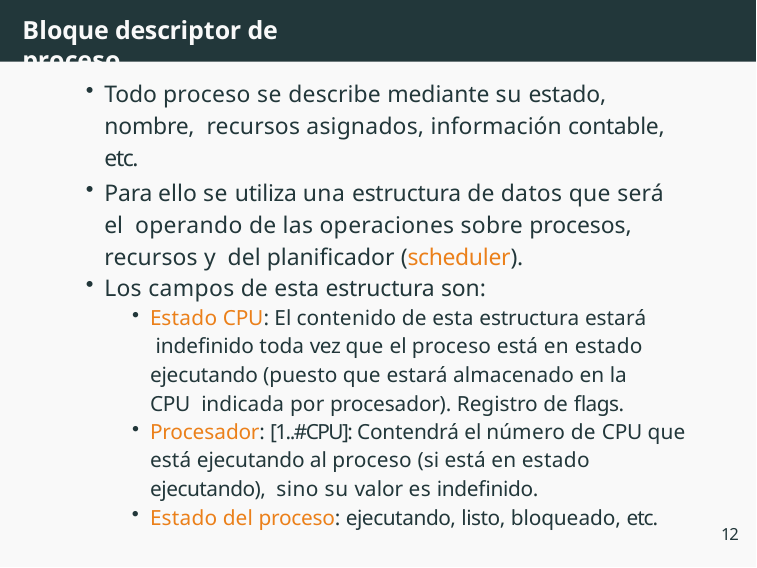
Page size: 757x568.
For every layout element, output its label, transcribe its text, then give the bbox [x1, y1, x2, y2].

title Bloque descriptor de proceso [20, 12, 359, 110]
slide_number 12 [712, 520, 743, 568]
text_box Todo proceso se describe mediante su estado, nombre, recursos asignados, información contable, etc. Para ello se utiliza una estructura de datos que será el operando de las operaciones sobre procesos, recursos y del planificador (scheduler). Los campos de esta estructura son: Estado CPU: El contenido de esta estructura estará indefinido toda vez que el proceso está en estado ejecutando (puesto que estará almacenado en la CPU indicada por procesador). Registro de flags. Procesador: [1..#CPU]: Contendrá el número de CPU que está ejecutando al proceso (si está en estado ejecutando), sino su valor es indefinido. Estado del proceso: ejecutando, listo, bloqueado, etc. [83, 72, 697, 530]
